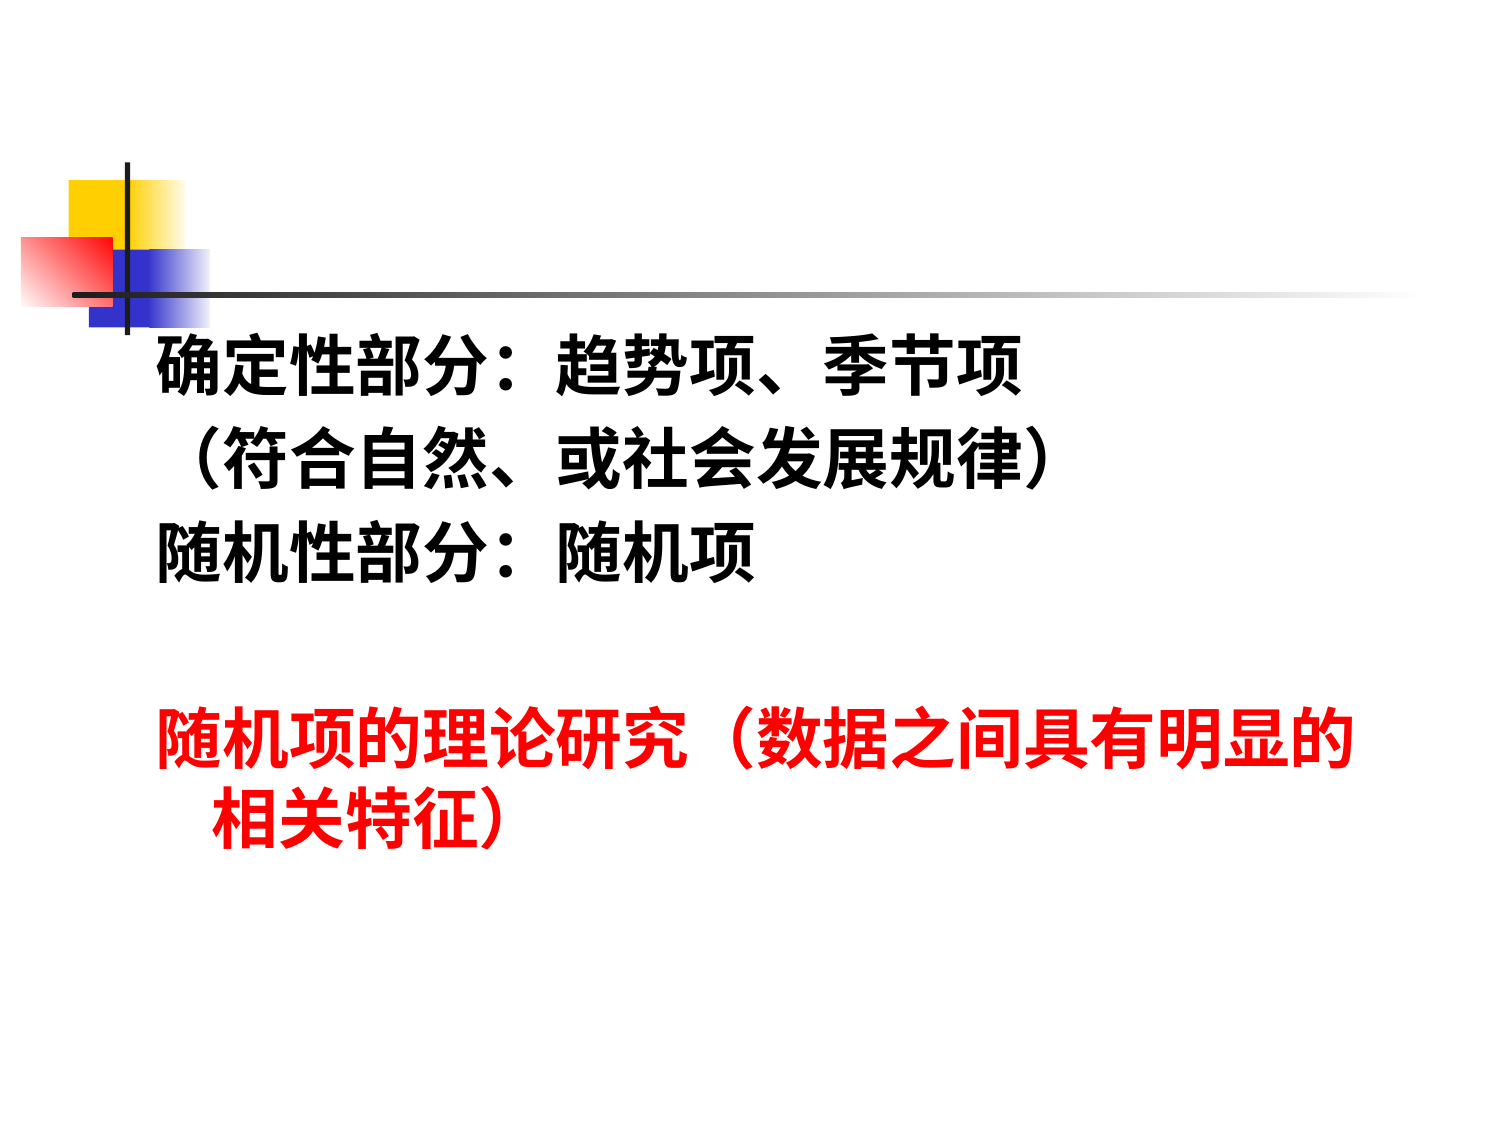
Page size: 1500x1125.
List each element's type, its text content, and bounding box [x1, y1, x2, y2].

list 确定性部分：趋势项、季节项 （符合自然、或社会发展规律） 随机性部分：随机项 随机项的理论研究（数据之间具有明显的相关特征） [140, 316, 1416, 992]
